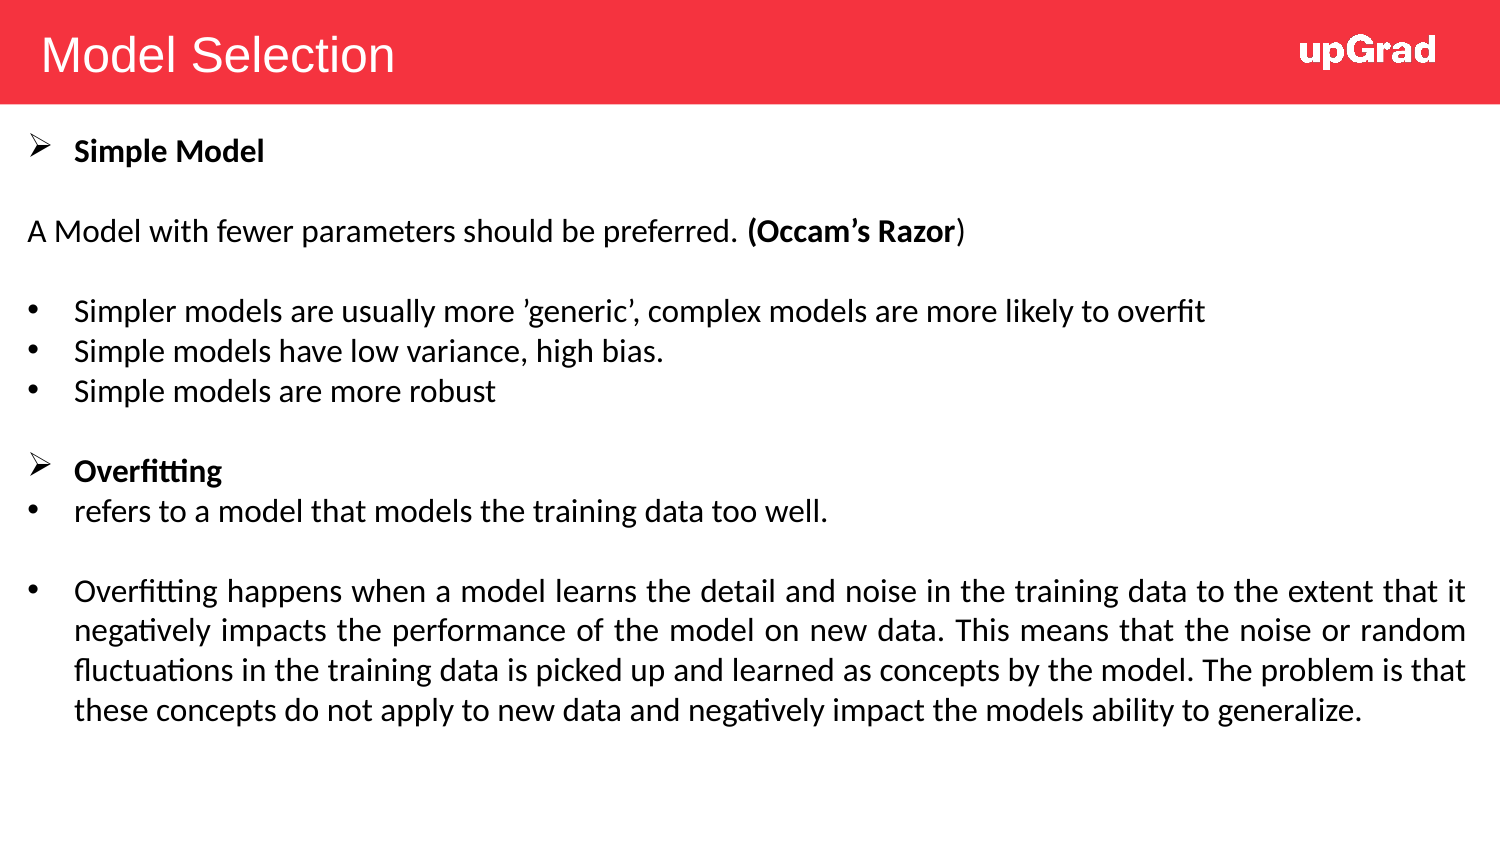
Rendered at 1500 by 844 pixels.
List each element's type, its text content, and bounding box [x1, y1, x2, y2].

title Model Selection [29, 25, 935, 88]
text_box Simple Model A Model with fewer parameters should be preferred. (Occam’s Razor) Simpler models are usually more ’generic’, complex models are more likely to overfit Simple models have low variance, high bias. Simple models are more robust Overfitting refers to a model that models the training data too well. Overfitting happens when a model learns the detail and noise in the training data to the extent that it negatively impacts the performance of the model on new data. This means that the noise or random fluctuations in the training data is picked up and learned as concepts by the model. The problem is that these concepts do not apply to new data and negatively impact the models ability to generalize. [12, 122, 1484, 776]
picture [1300, 34, 1435, 70]
